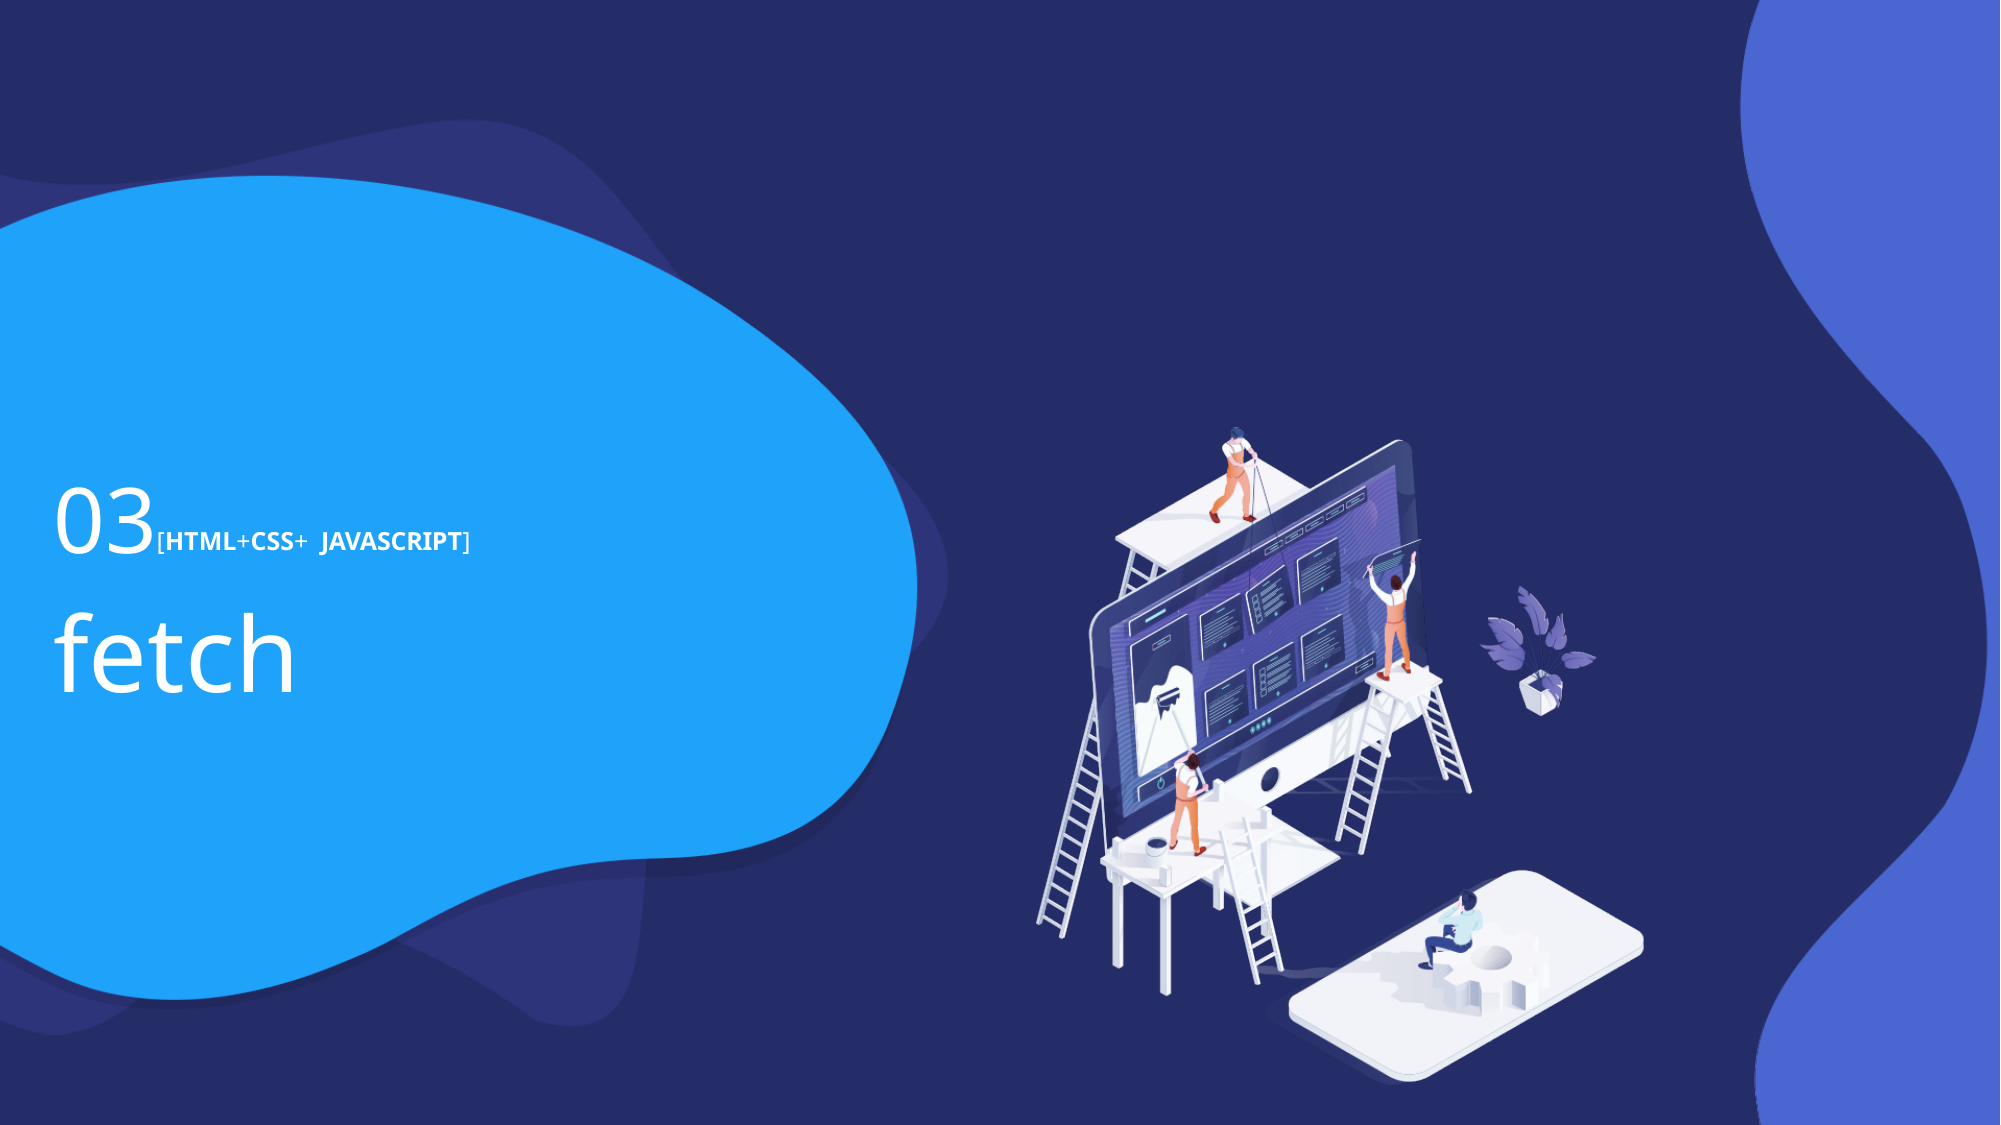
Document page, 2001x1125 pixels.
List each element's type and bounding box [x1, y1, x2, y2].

text_box [0, 0, 2000, 1125]
